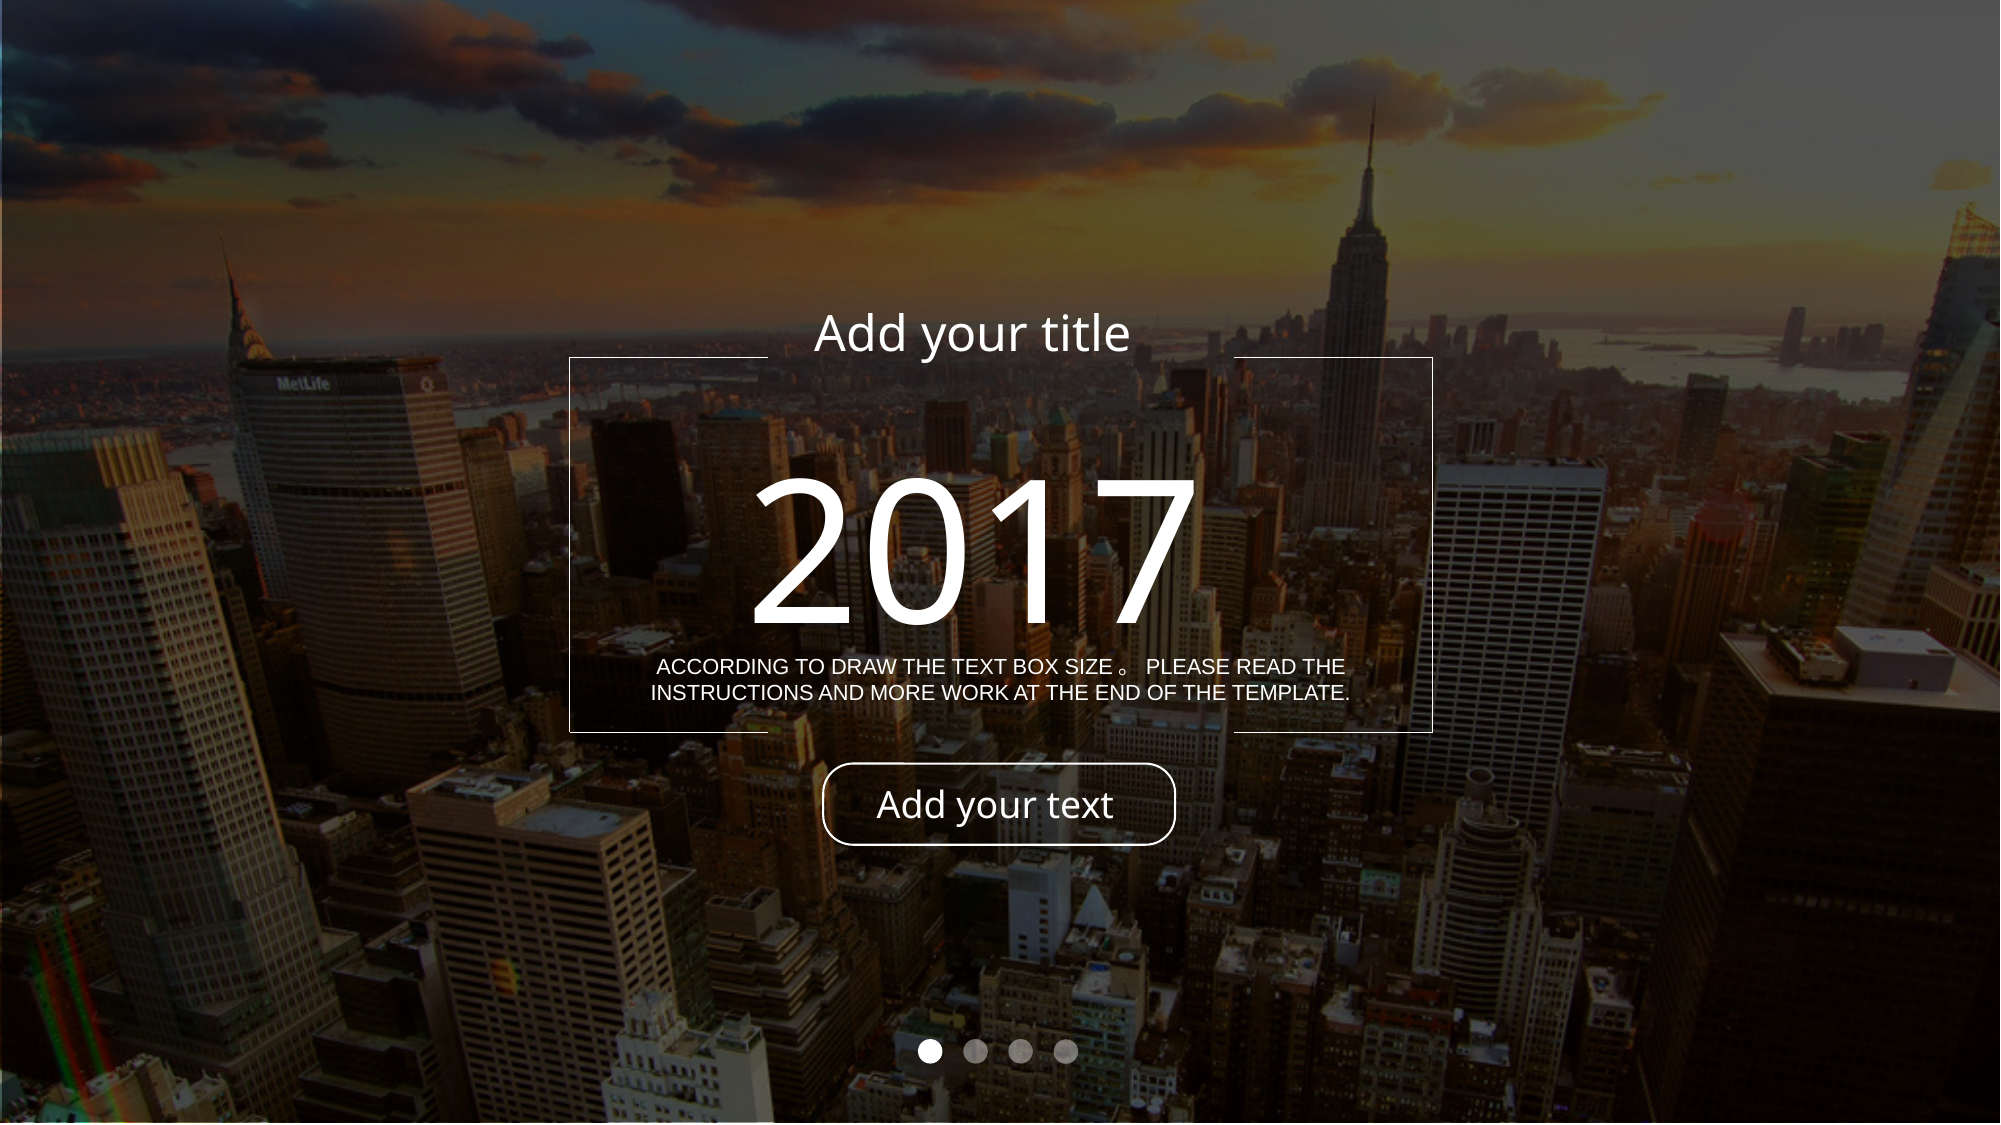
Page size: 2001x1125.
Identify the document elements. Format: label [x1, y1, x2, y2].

picture [0, 0, 2000, 1123]
text_box [569, 294, 1433, 845]
